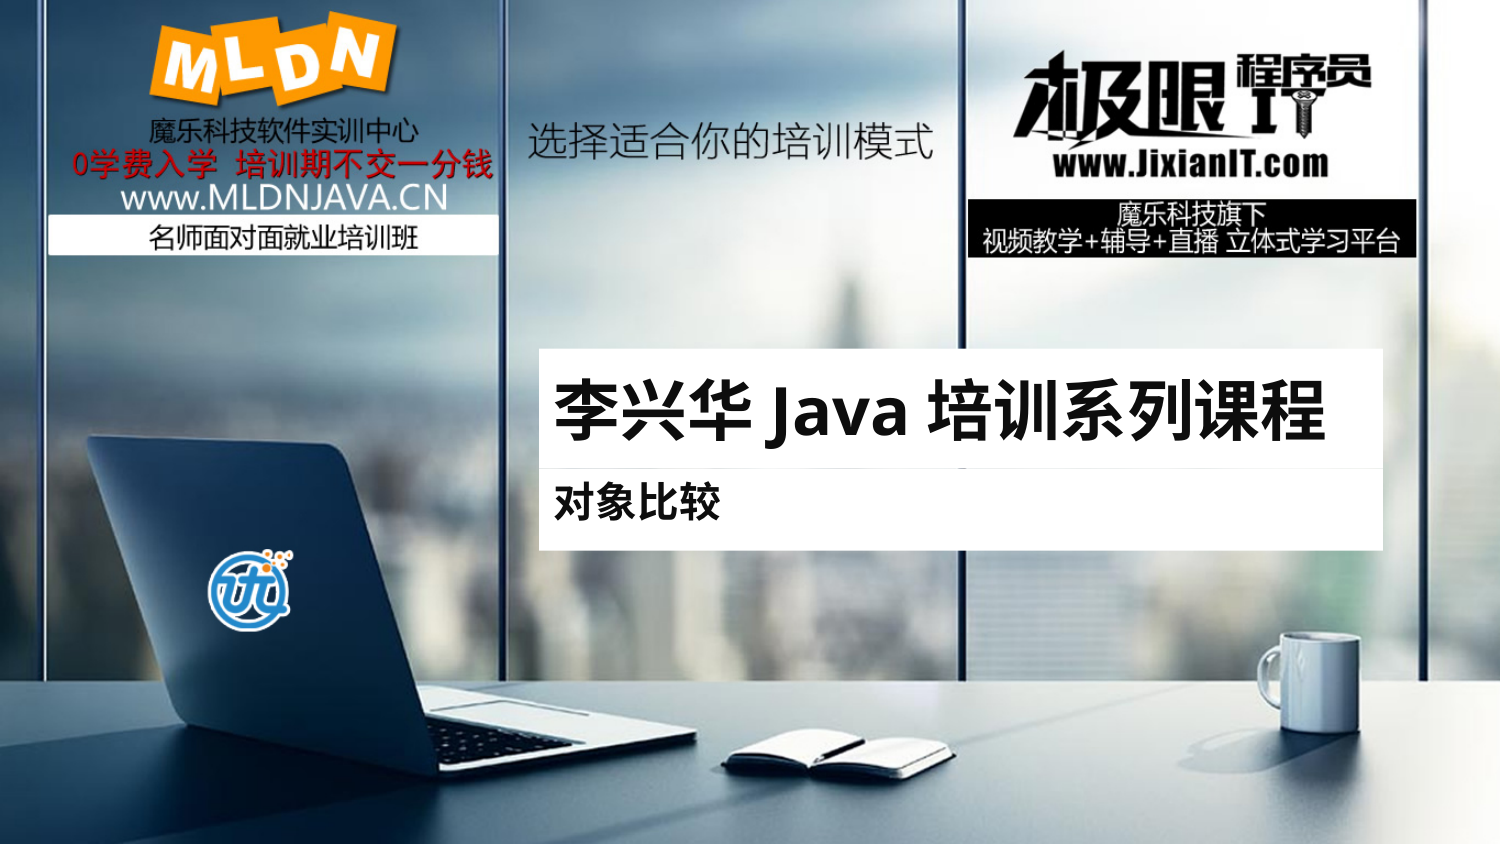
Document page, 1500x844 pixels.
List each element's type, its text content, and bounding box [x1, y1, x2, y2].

title 李兴华Java培训系列课程 [538, 348, 1384, 469]
subtitle 对象比较 [539, 468, 1383, 551]
picture [0, 0, 1500, 844]
